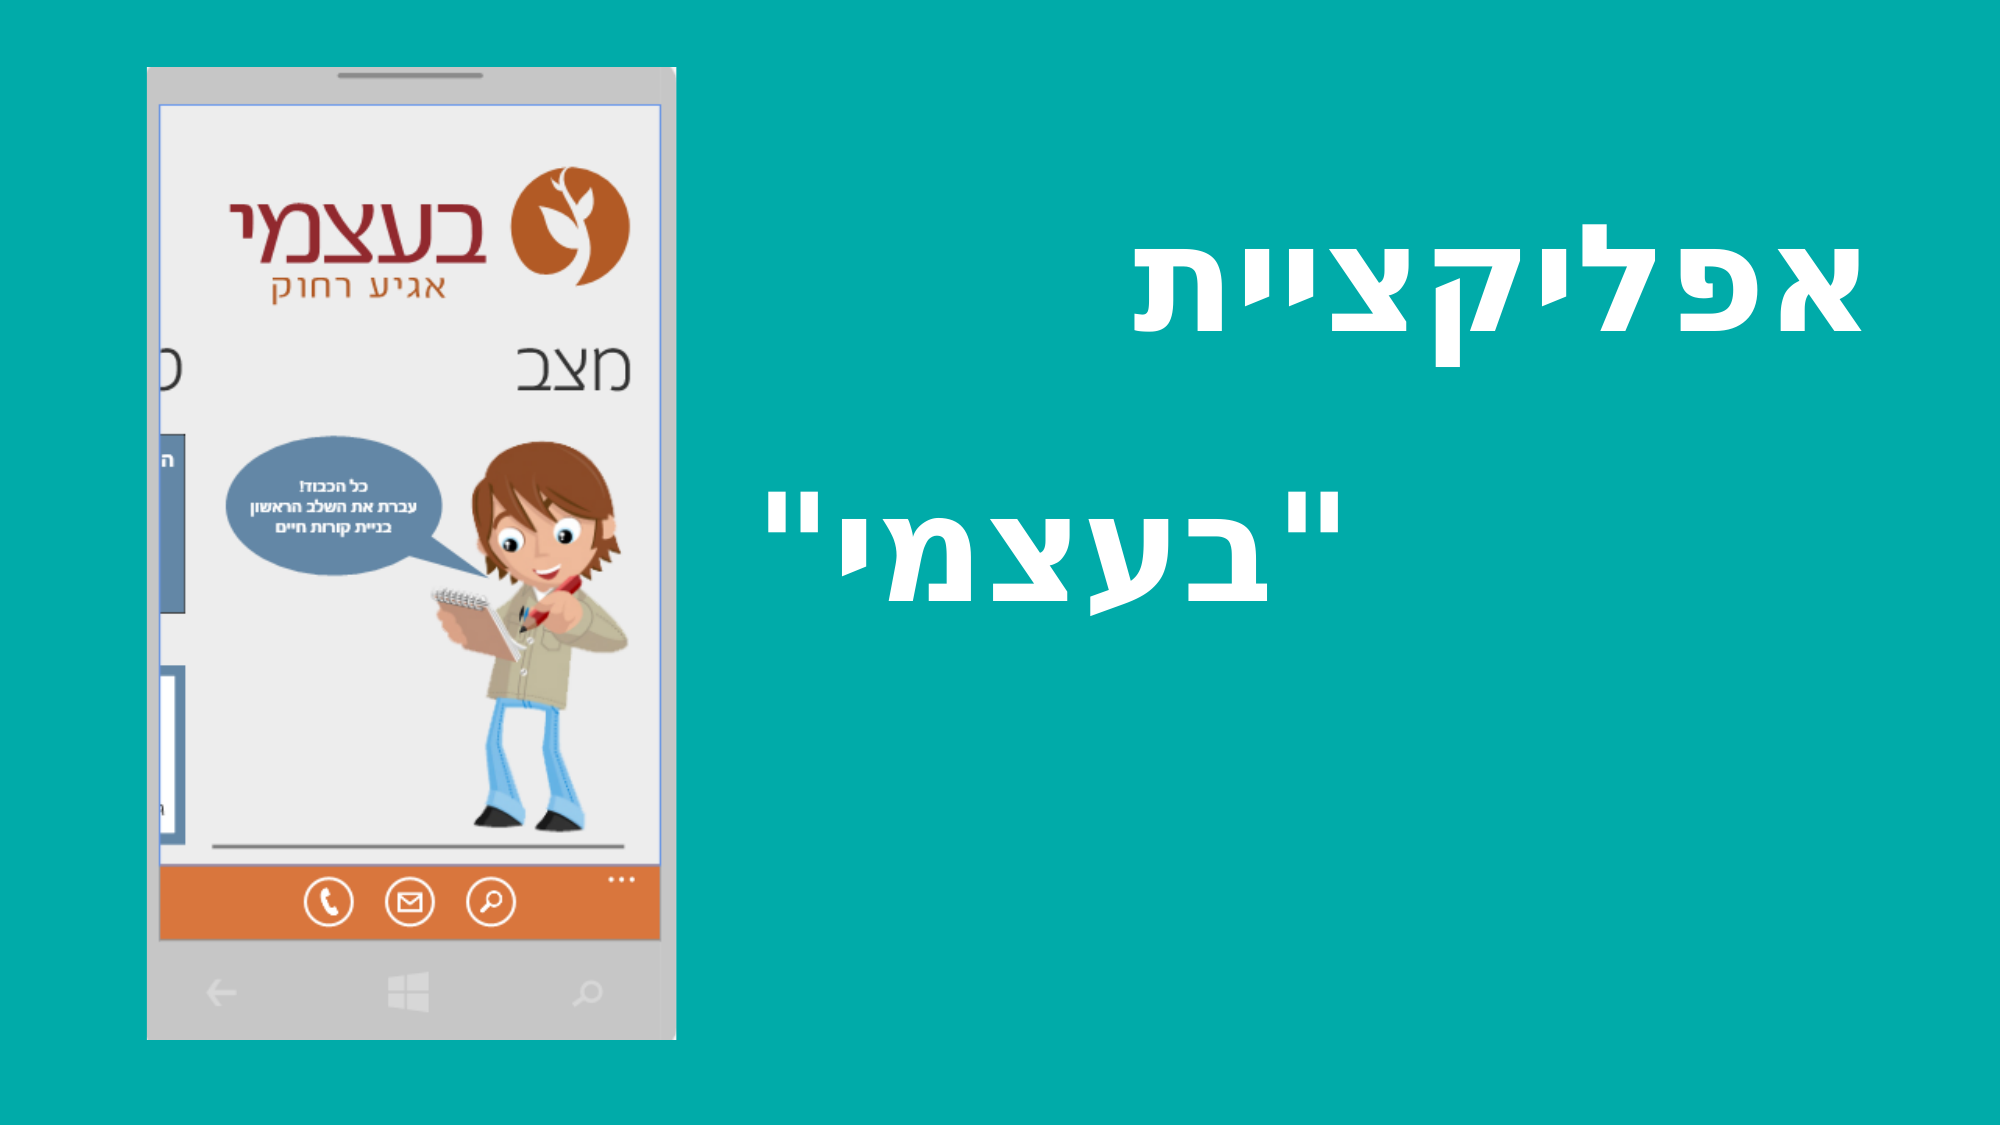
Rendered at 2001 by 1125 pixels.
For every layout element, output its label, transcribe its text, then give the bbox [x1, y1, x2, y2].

picture [146, 67, 677, 1040]
text_box אפליקציית "בעצמי" [677, 84, 1891, 639]
